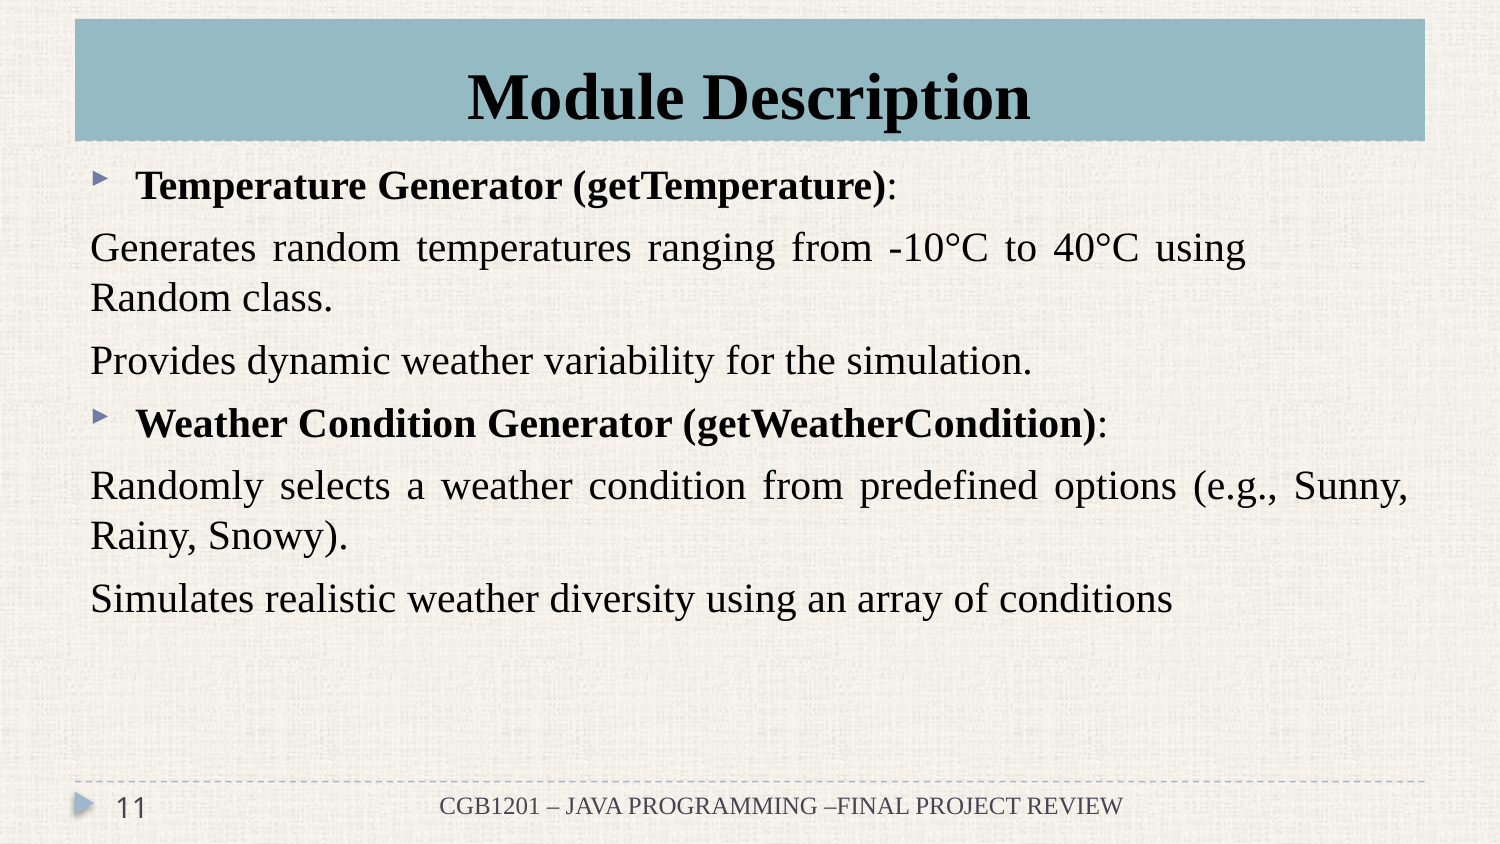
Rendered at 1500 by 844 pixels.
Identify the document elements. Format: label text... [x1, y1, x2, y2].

footer CGB1201 – JAVA PROGRAMMING –FINAL PROJECT REVIEW [419, 782, 1139, 844]
title Module Description [75, 18, 1425, 141]
list Temperature Generator (getTemperature): Generates random temperatures ranging from -10°C to 40°C using Random class. Provides dynamic weather variability for the simulation. Weather Condition Generator (getWeatherCondition): Randomly selects a weather condition from predefined options (e.g., Sunny, Rainy, Snowy). Simulates realistic weather diversity using an array of conditions [75, 150, 1425, 758]
slide_number 11 [100, 782, 419, 827]
